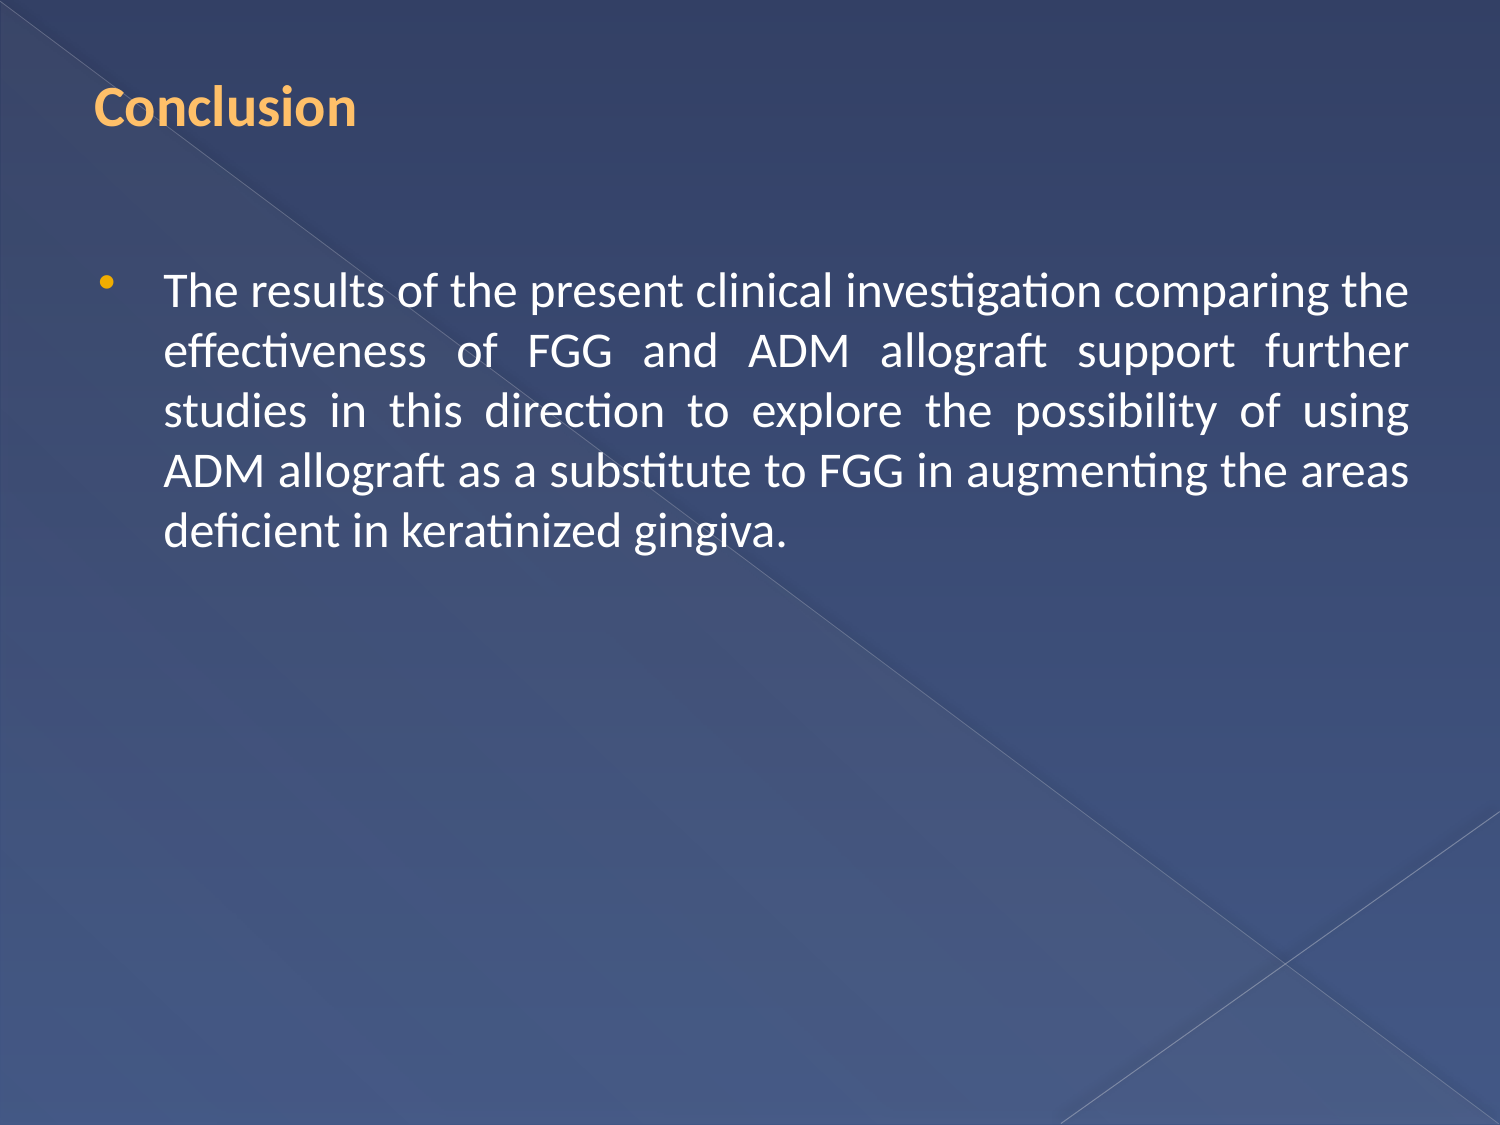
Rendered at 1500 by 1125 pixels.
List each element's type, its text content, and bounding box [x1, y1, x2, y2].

title Conclusion [0, 37, 1350, 169]
list The results of the present clinical investigation comparing the effectiveness of FGG and ADM allograft support further studies in this direction to explore the possibility of using ADM allograft as a substitute to FGG in augmenting the areas deficient in keratinized gingiva. [75, 249, 1425, 1059]
